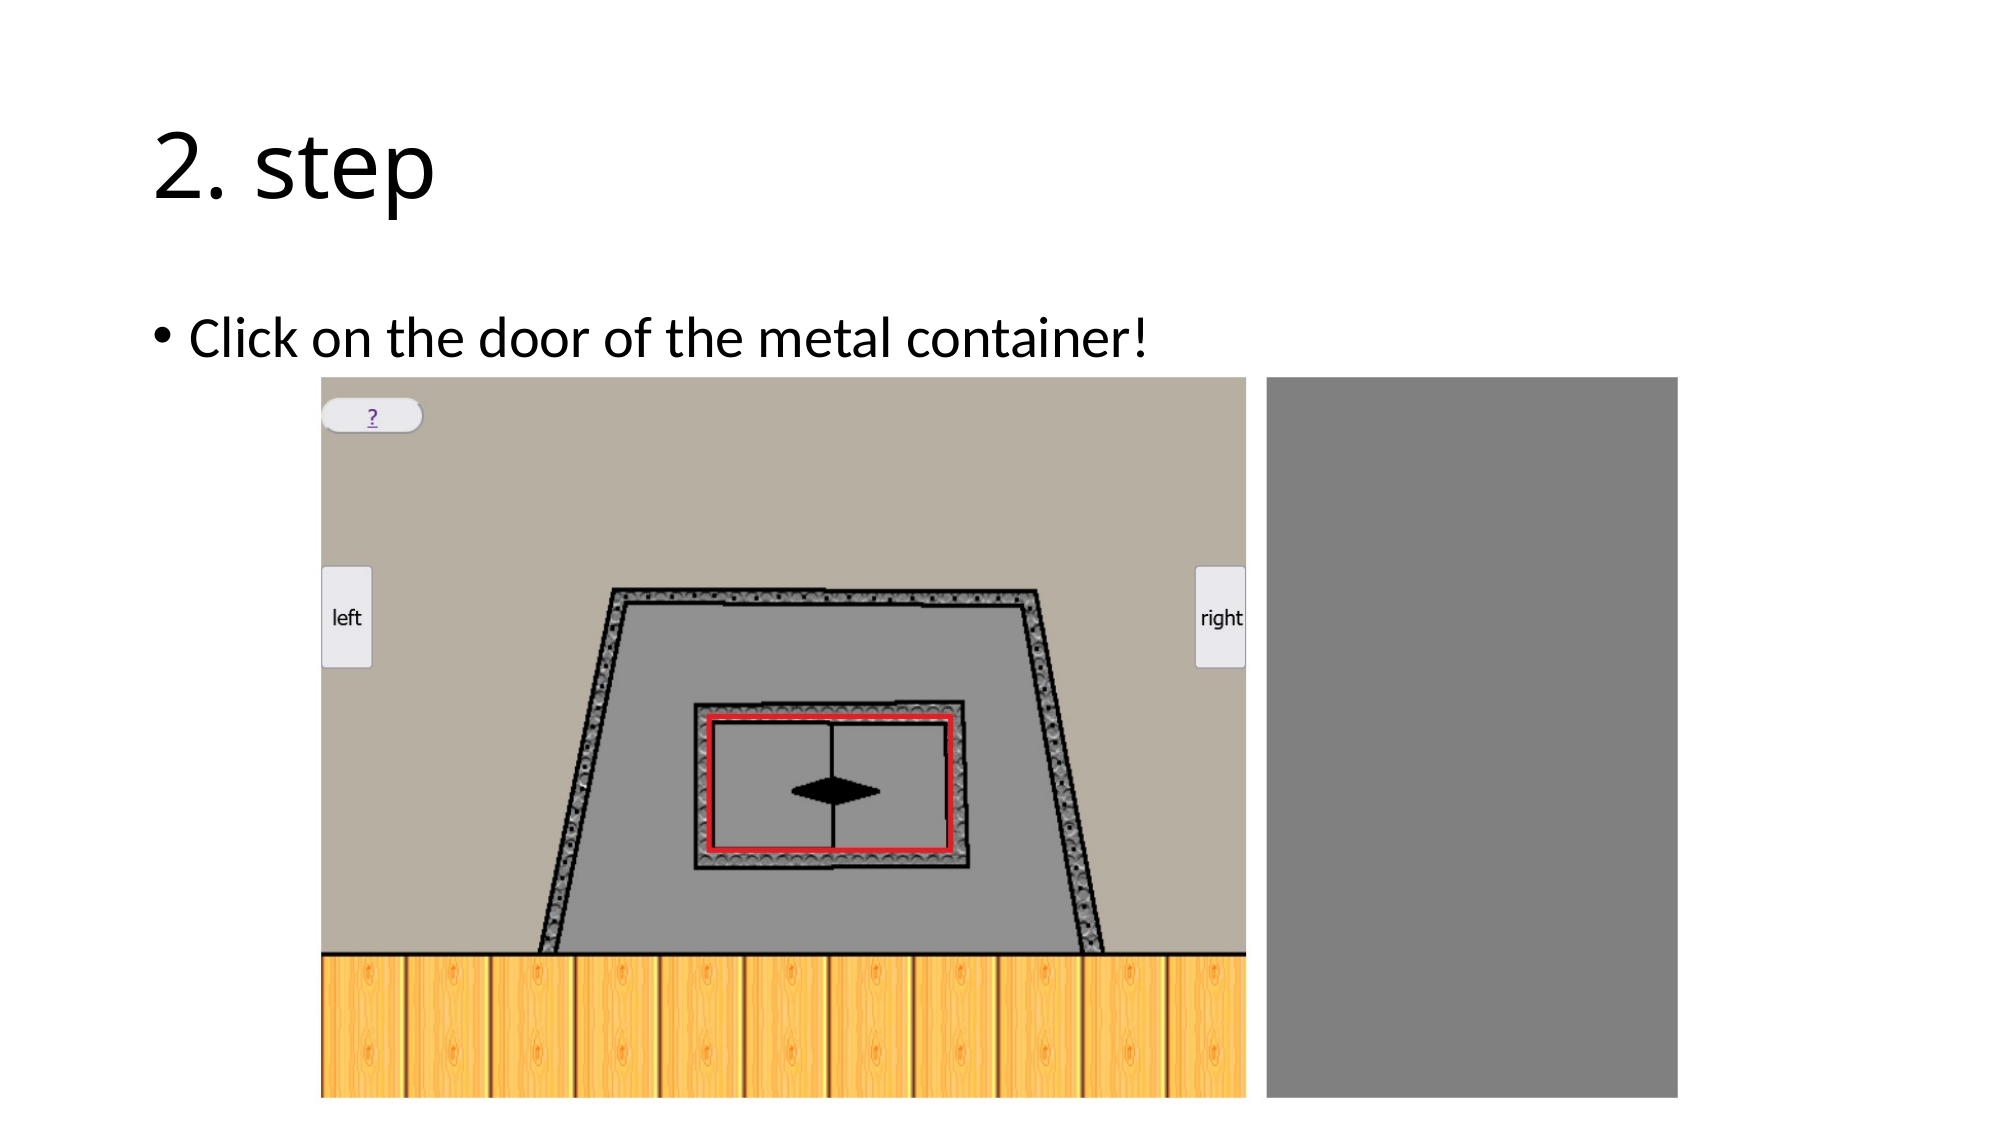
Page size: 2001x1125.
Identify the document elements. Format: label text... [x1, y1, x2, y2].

title 2. step [137, 59, 1863, 278]
list Click on the door of the metal container! [137, 299, 1863, 1014]
picture [314, 369, 1686, 1105]
